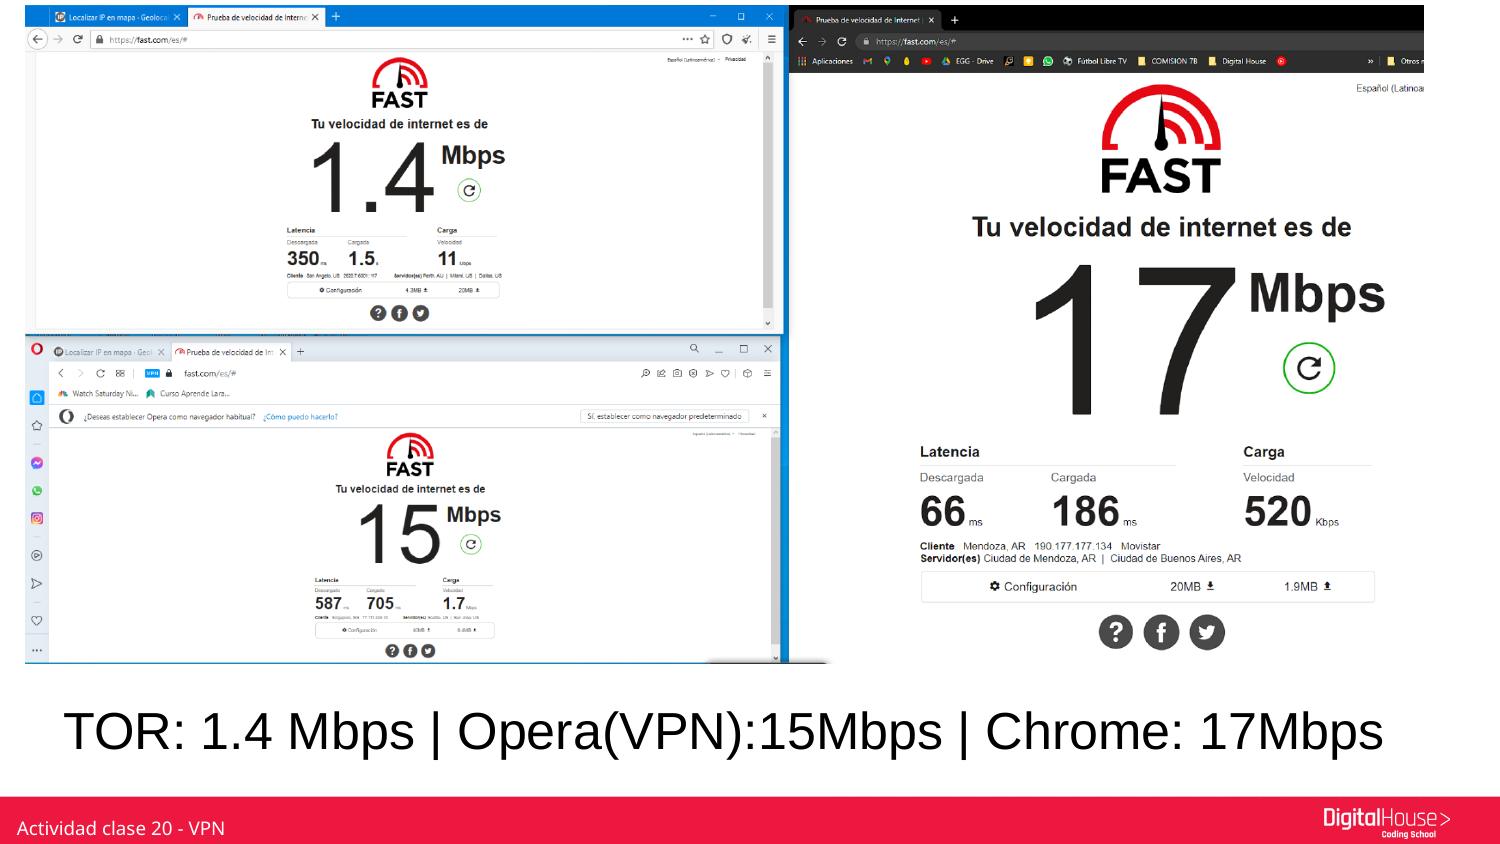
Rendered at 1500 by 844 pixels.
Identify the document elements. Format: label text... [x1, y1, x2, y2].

picture [25, 5, 1424, 664]
subtitle TOR: 1.4 Mbps | Opera(VPN):15Mbps | Chrome: 17Mbps [25, 670, 1424, 794]
picture [1324, 808, 1450, 839]
